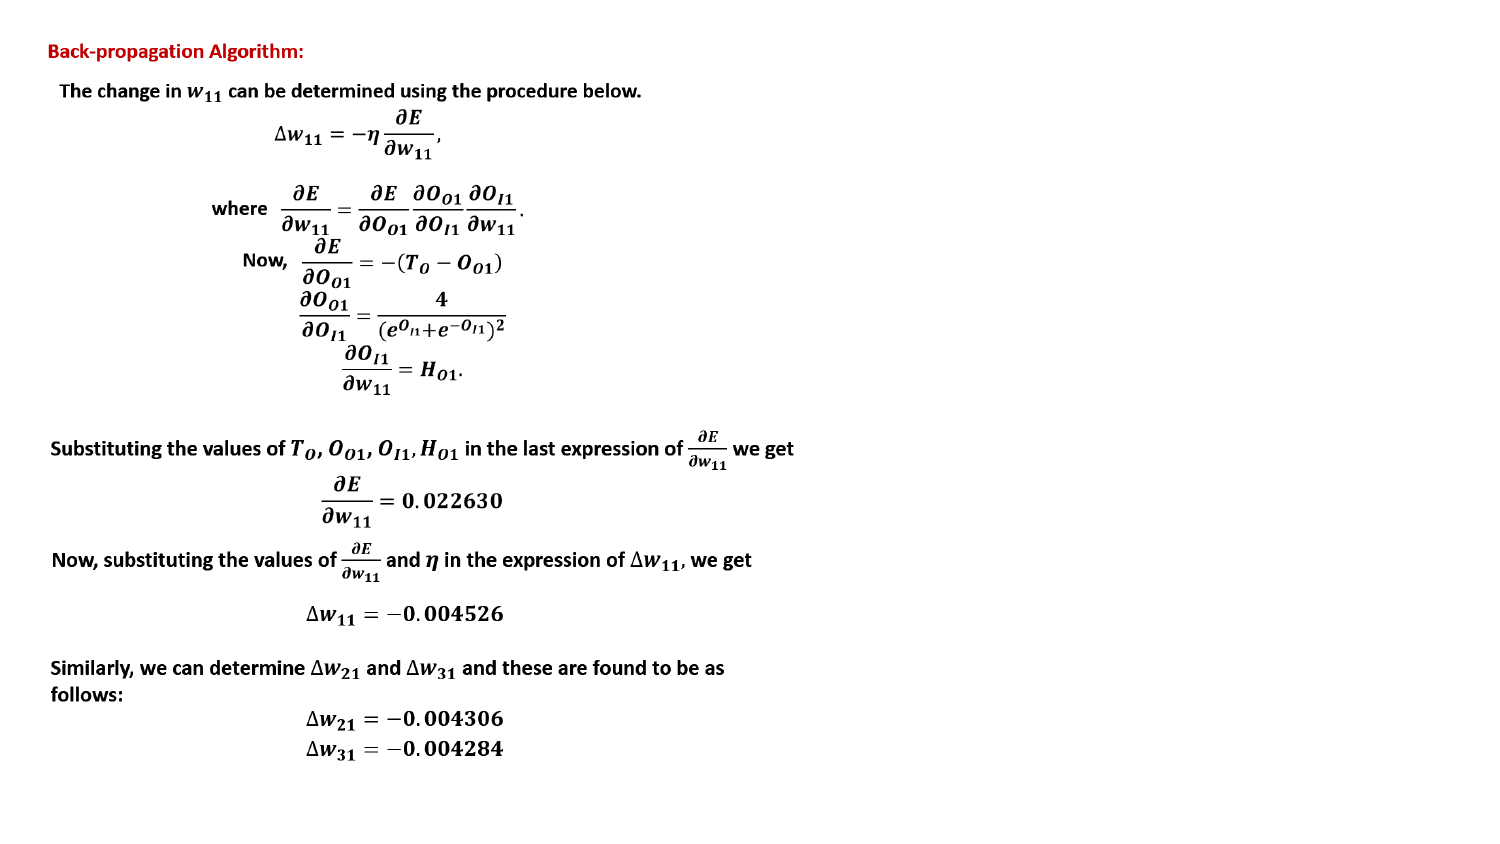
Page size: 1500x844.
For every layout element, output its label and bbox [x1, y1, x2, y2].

text_box [35, 26, 826, 808]
